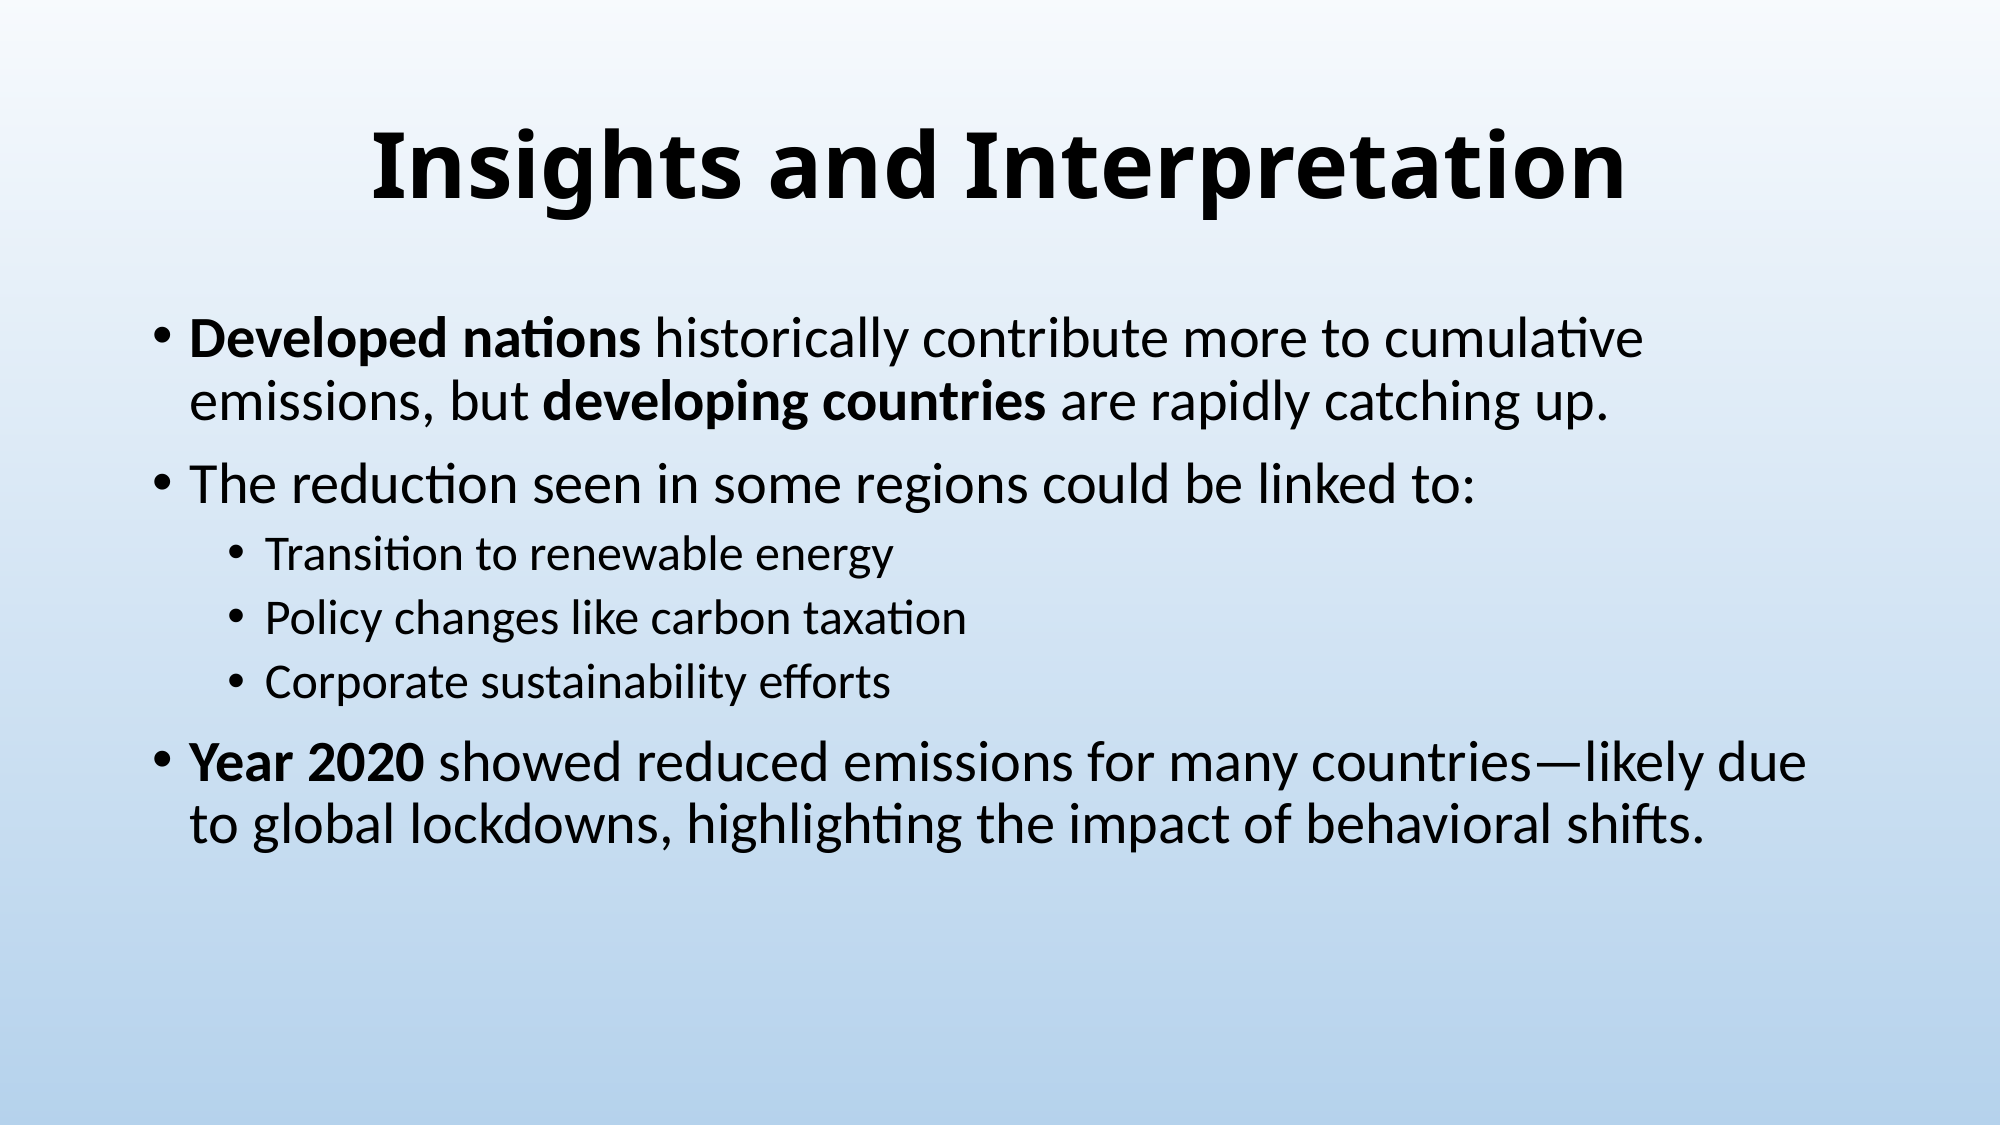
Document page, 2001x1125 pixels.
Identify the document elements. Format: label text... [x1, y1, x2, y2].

list Developed nations historically contribute more to cumulative emissions, but developing countries are rapidly catching up. The reduction seen in some regions could be linked to: Transition to renewable energy Policy changes like carbon taxation Corporate sustainability efforts Year 2020 showed reduced emissions for many countries—likely due to global lockdowns, highlighting the impact of behavioral shifts. [137, 299, 1863, 1014]
title Insights and Interpretation [137, 59, 1863, 278]
